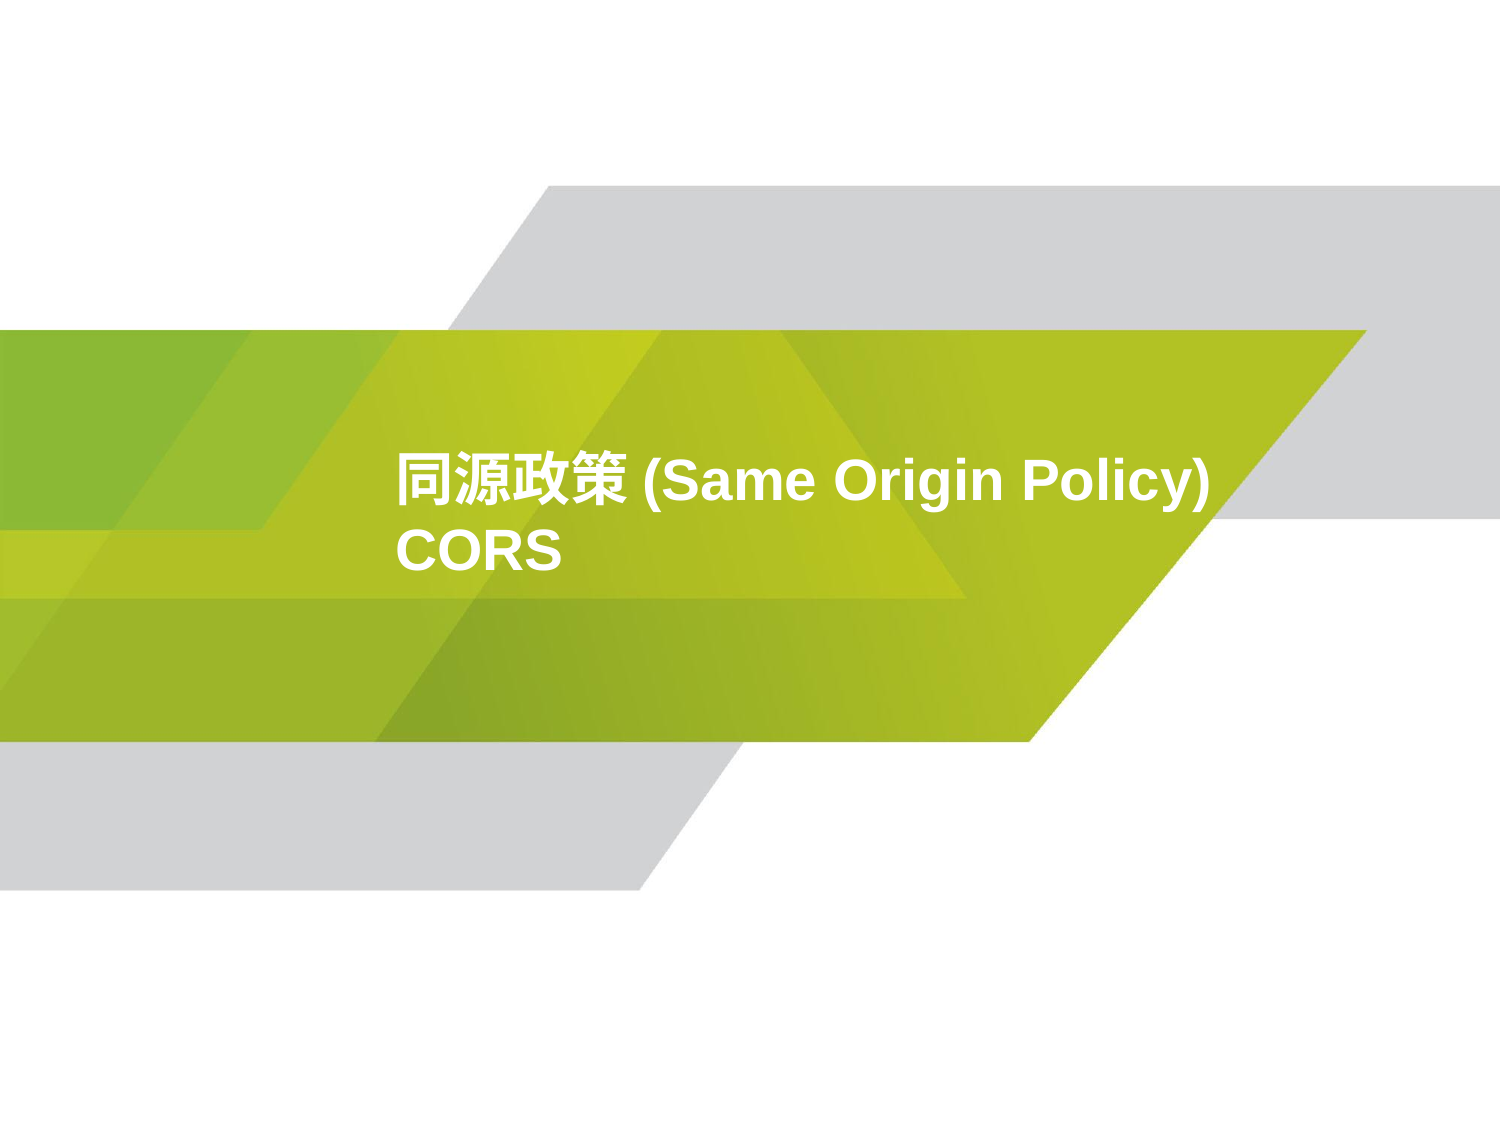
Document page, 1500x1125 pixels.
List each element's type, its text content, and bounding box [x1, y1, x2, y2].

title 同源政策(Same Origin Policy) CORS [395, 479, 1314, 545]
picture [0, 0, 1500, 1125]
